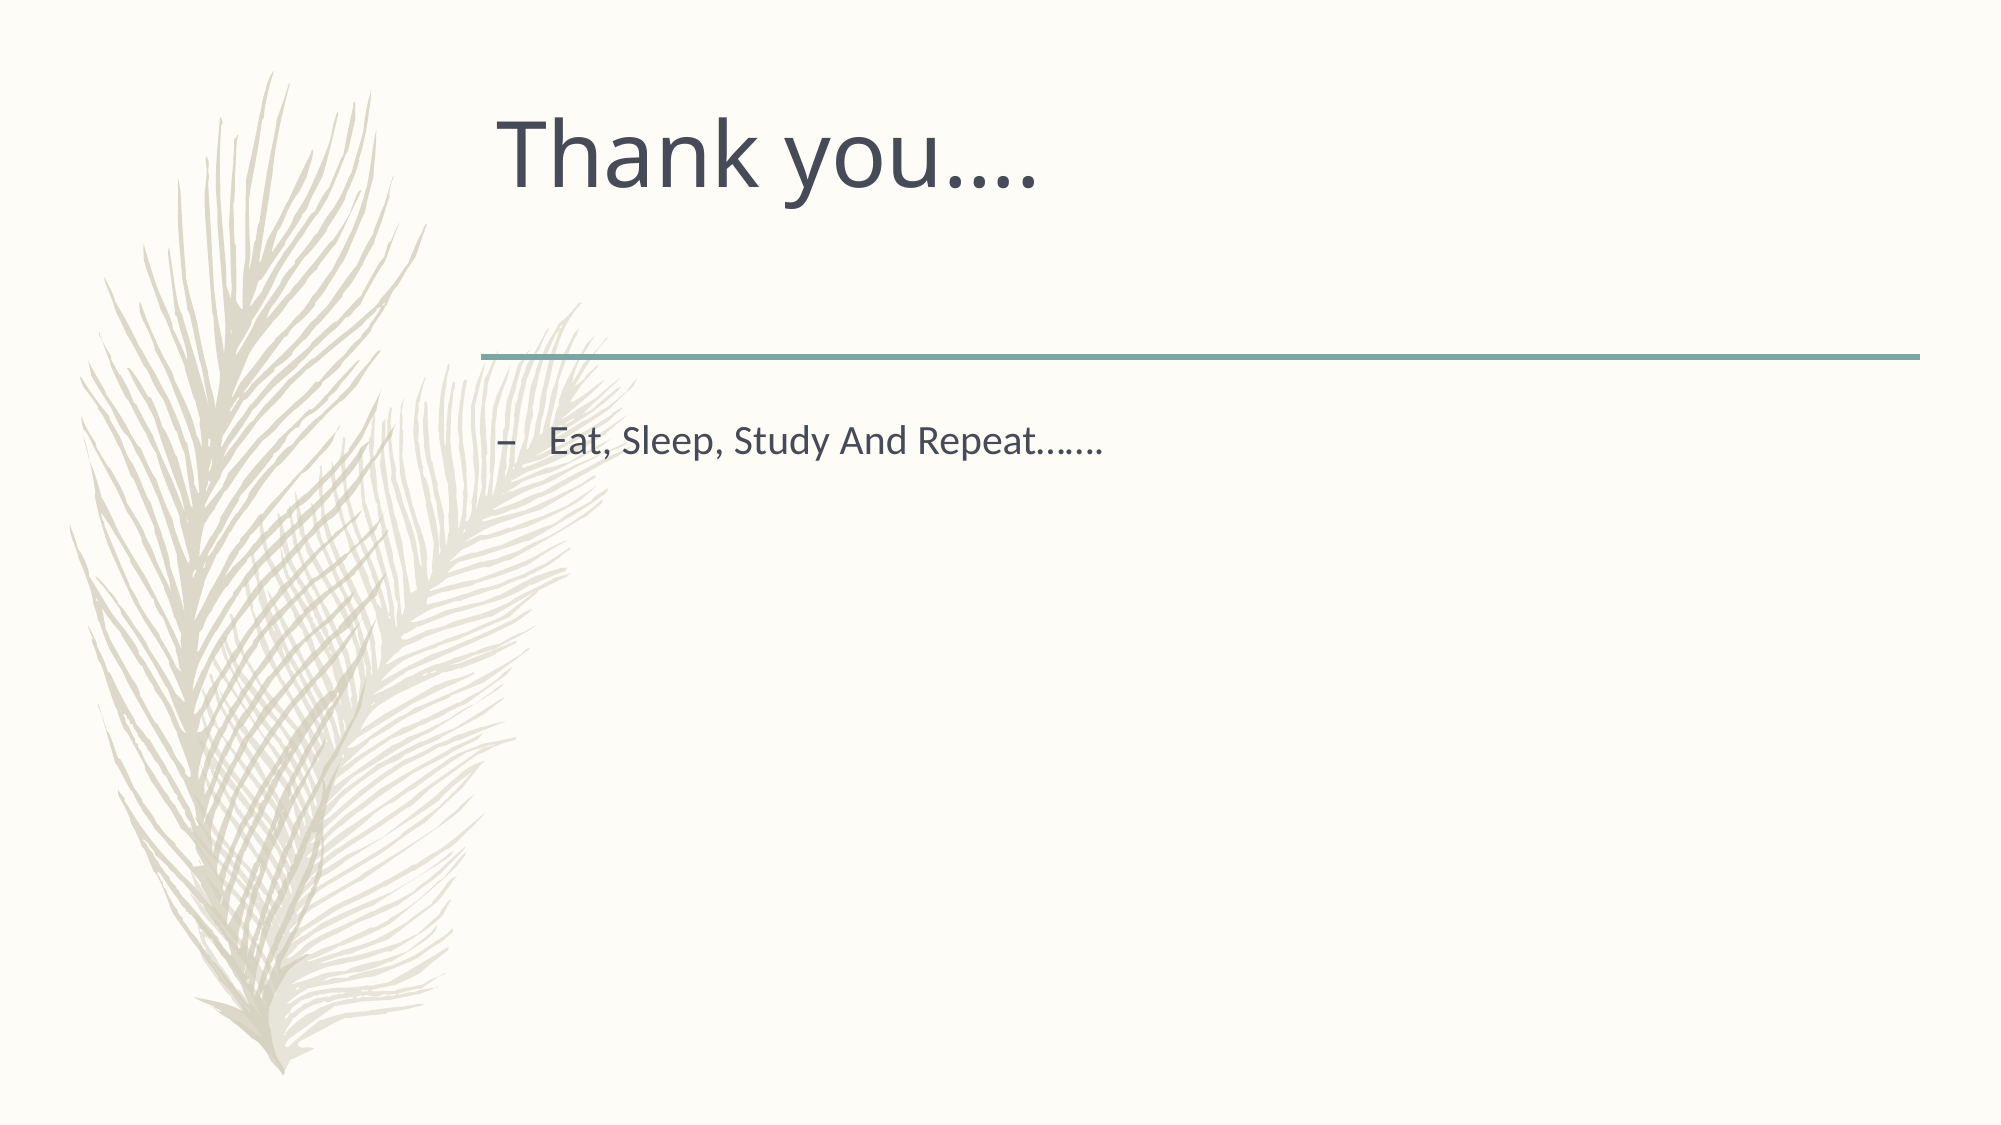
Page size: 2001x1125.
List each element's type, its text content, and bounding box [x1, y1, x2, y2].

title Thank you…. [481, 93, 1920, 350]
list Eat, Sleep, Study And Repeat……. [481, 399, 1920, 999]
